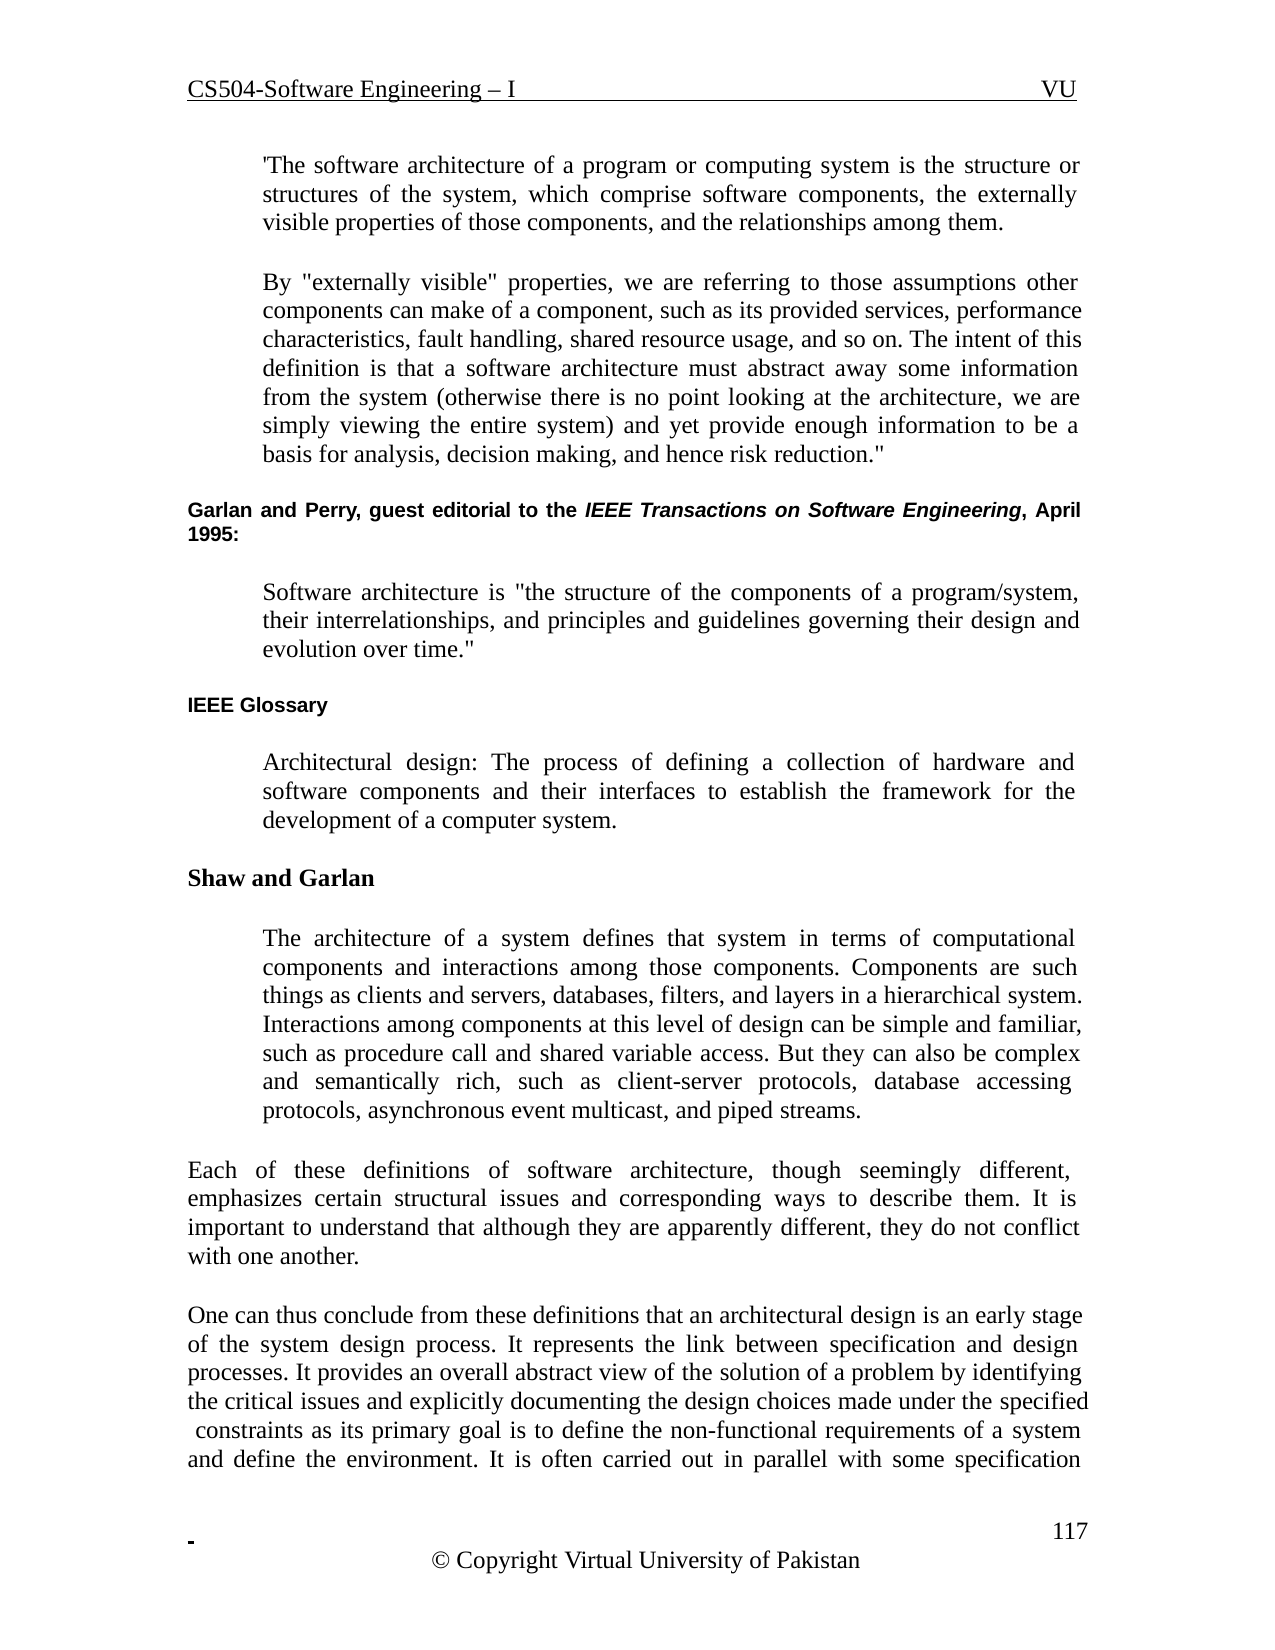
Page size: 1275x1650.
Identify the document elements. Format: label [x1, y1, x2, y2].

slide_number [185, 1509, 1092, 1650]
text_box [185, 149, 1090, 1473]
text_box [185, 72, 1080, 103]
